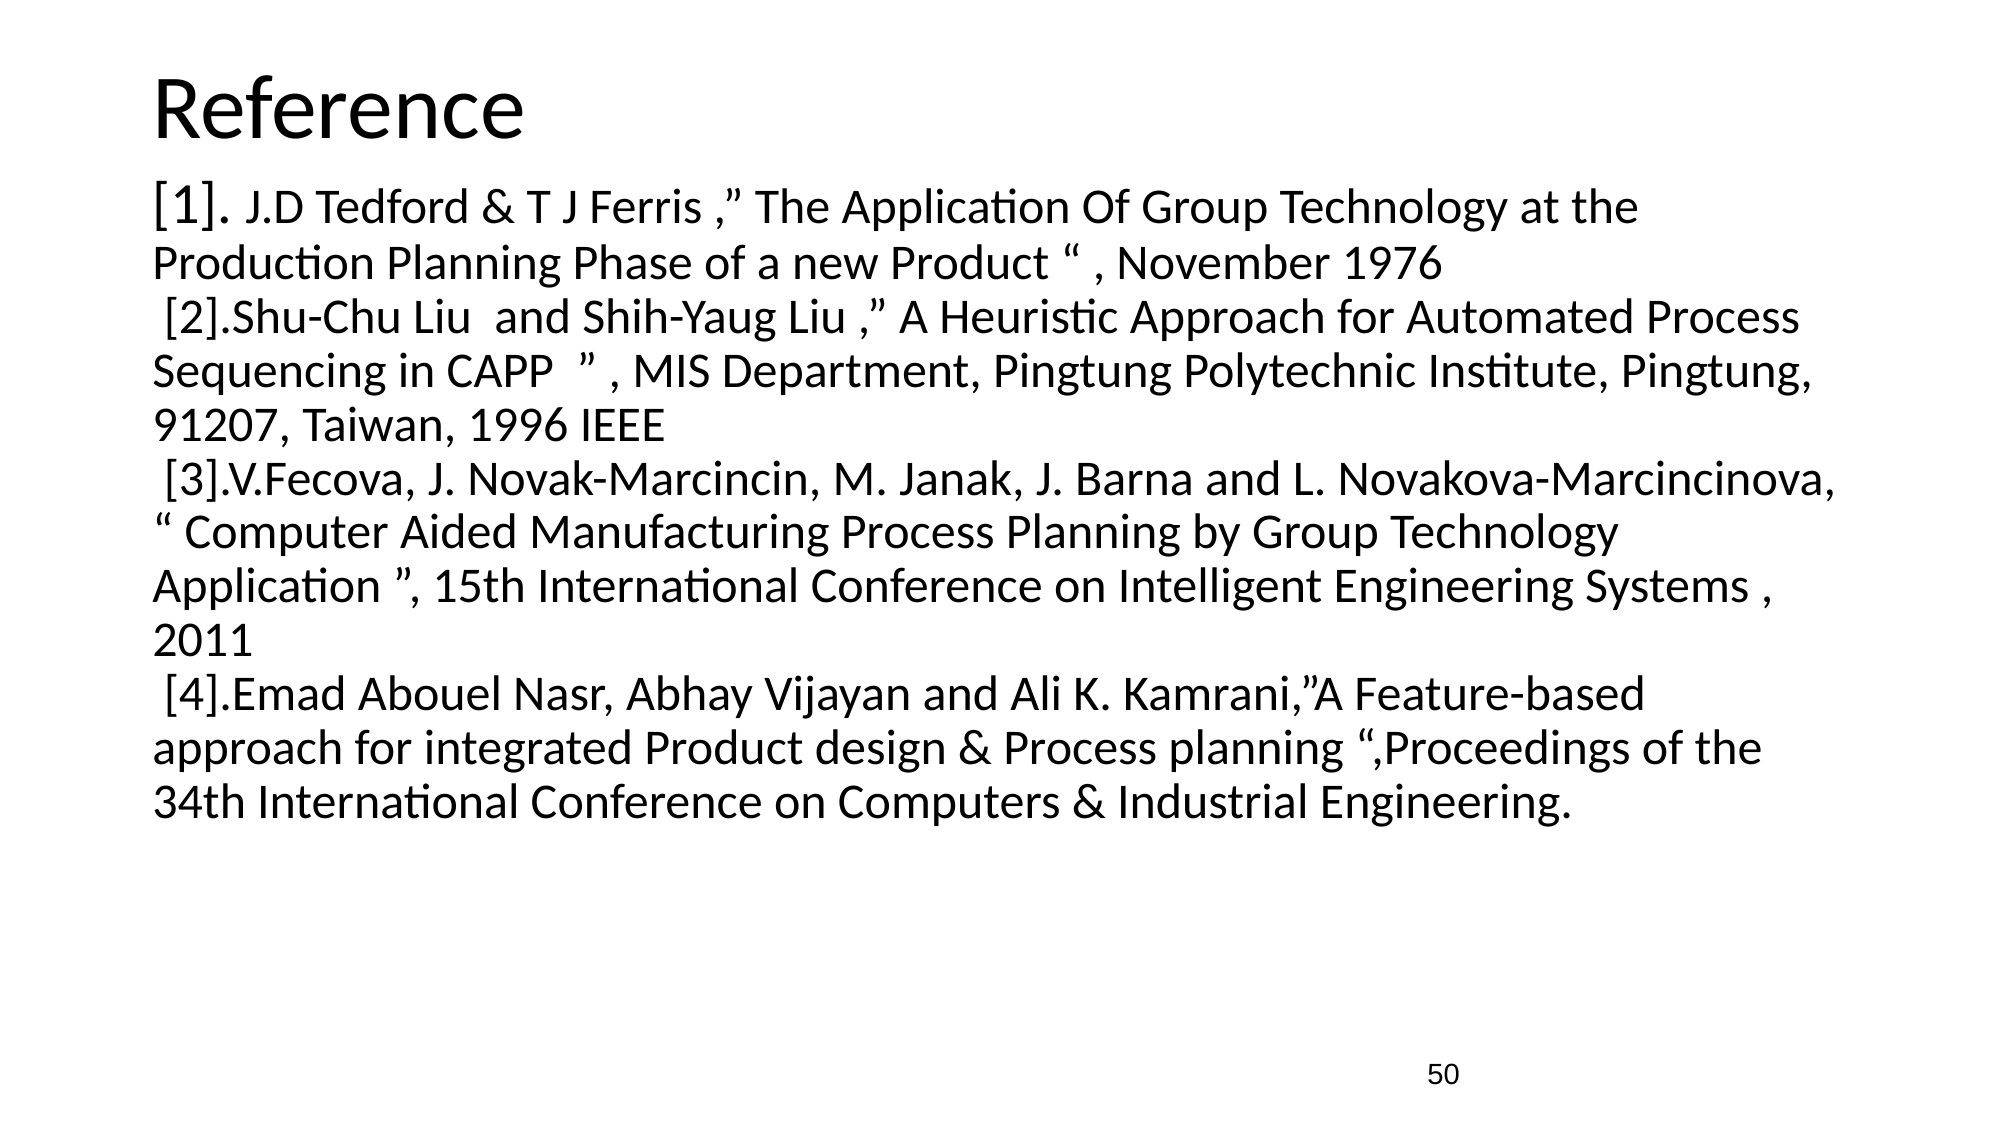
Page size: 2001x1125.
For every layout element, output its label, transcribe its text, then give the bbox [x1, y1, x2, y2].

title Reference [137, 59, 1863, 157]
list [1]. J.D Tedford & T J Ferris ,” The Application Of Group Technology at the Production Planning Phase of a new Product “ , November 1976 [2].Shu-Chu Liu and Shih-Yaug Liu ,” A Heuristic Approach for Automated Process Sequencing in CAPP ” , MIS Department, Pingtung Polytechnic Institute, Pingtung, 91207, Taiwan, 1996 IEEE [3].V.Fecova, J. Novak-Marcincin, M. Janak, J. Barna and L. Novakova-Marcincinova, “ Computer Aided Manufacturing Process Planning by Group Technology Application ”, 15th International Conference on Intelligent Engineering Systems , 2011 [4].Emad Abouel Nasr, Abhay Vijayan and Ali K. Kamrani,”A Feature-based approach for integrated Product design & Process planning “,Proceedings of the 34th International Conference on Computers & Industrial Engineering. [137, 157, 1863, 1063]
slide_number ‹#› [1412, 1042, 1863, 1103]
